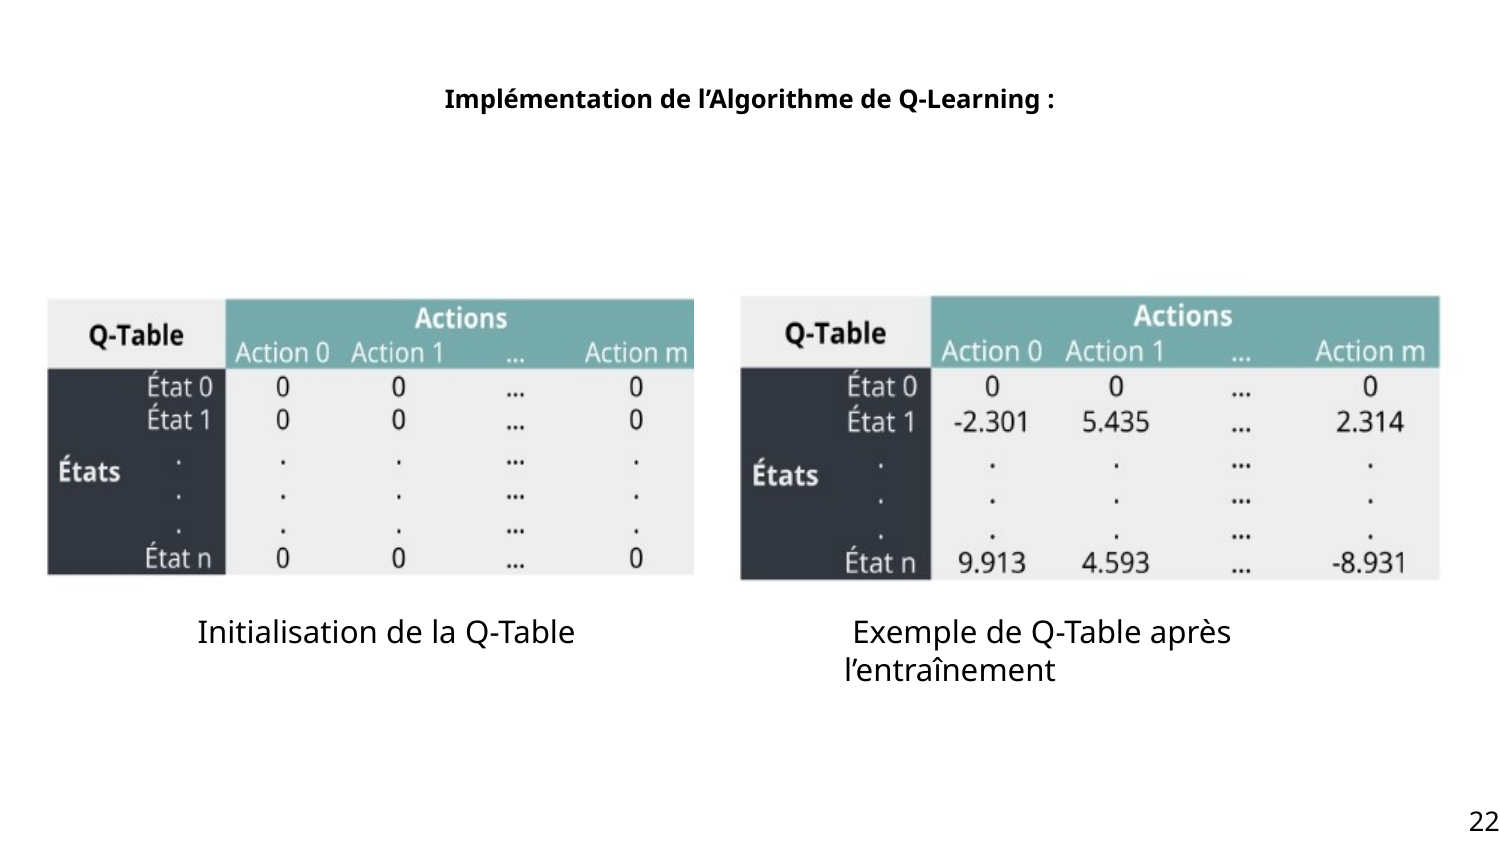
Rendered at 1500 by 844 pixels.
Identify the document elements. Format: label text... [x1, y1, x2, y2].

picture [11, 245, 1500, 621]
text_box Exemple de Q-Table après l’entraînement [829, 620, 1416, 703]
text_box Initialisation de la Q-Table [174, 630, 715, 701]
title Implémentation de l’Algorithme de Q-Learning : [75, 67, 1425, 129]
slide_number ‹#› [1425, 789, 1500, 844]
